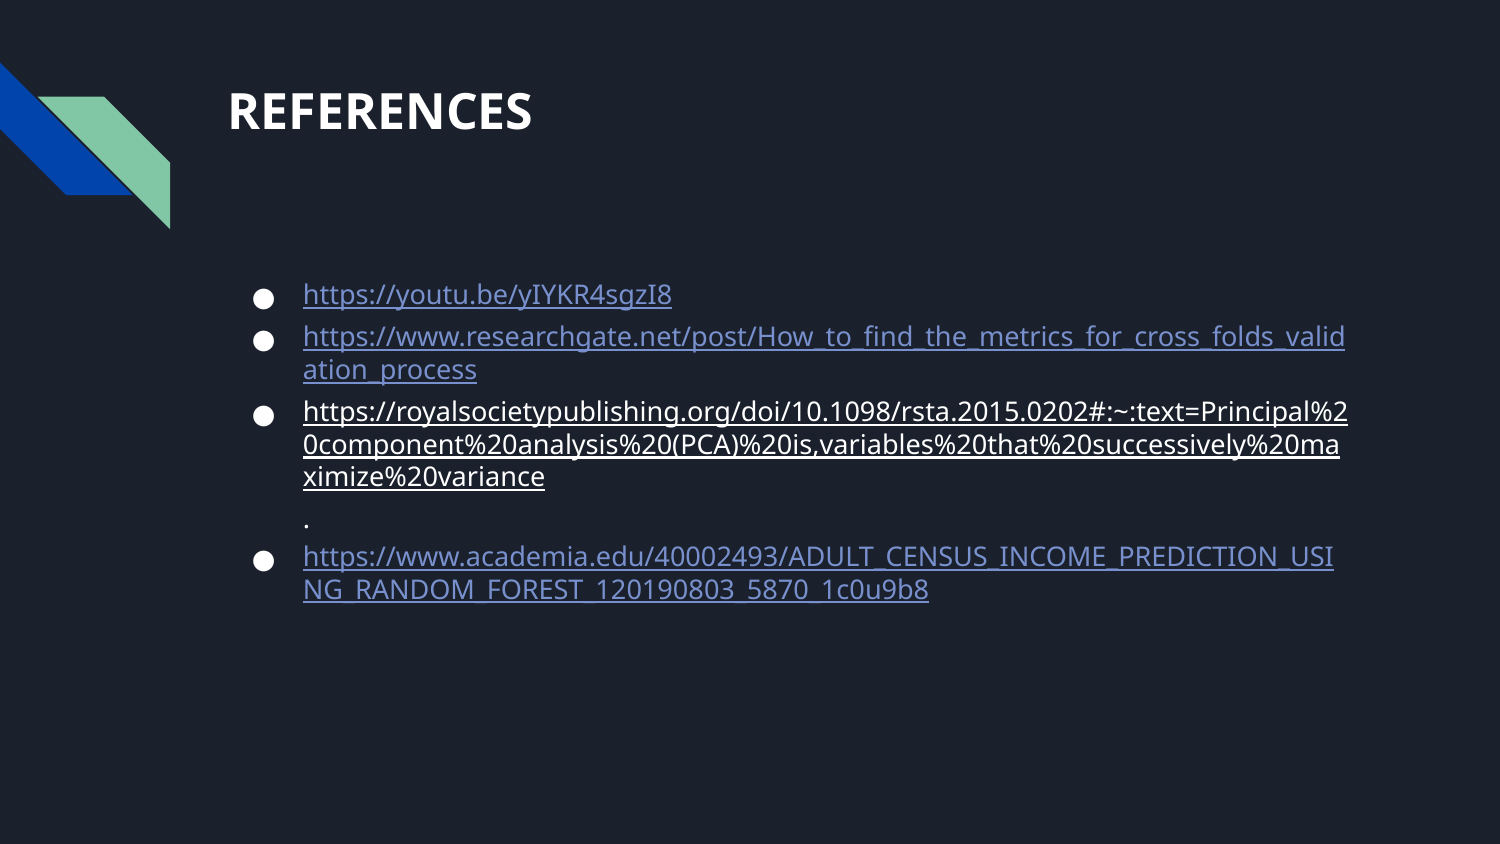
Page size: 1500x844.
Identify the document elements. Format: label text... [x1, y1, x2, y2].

title REFERENCES [212, 64, 1368, 215]
list https://youtu.be/yIYKR4sgzI8 https://www.researchgate.net/post/How_to_find_the_metrics_for_cross_folds_validation_process https://royalsocietypublishing.org/doi/10.1098/rsta.2015.0202#:~:text=Principal%20component%20analysis%20(PCA)%20is,variables%20that%20successively%20maximize%20variance. https://www.academia.edu/40002493/ADULT_CENSUS_INCOME_PREDICTION_USING_RANDOM_FOREST_120190803_5870_1c0u9b8 [212, 257, 1368, 735]
